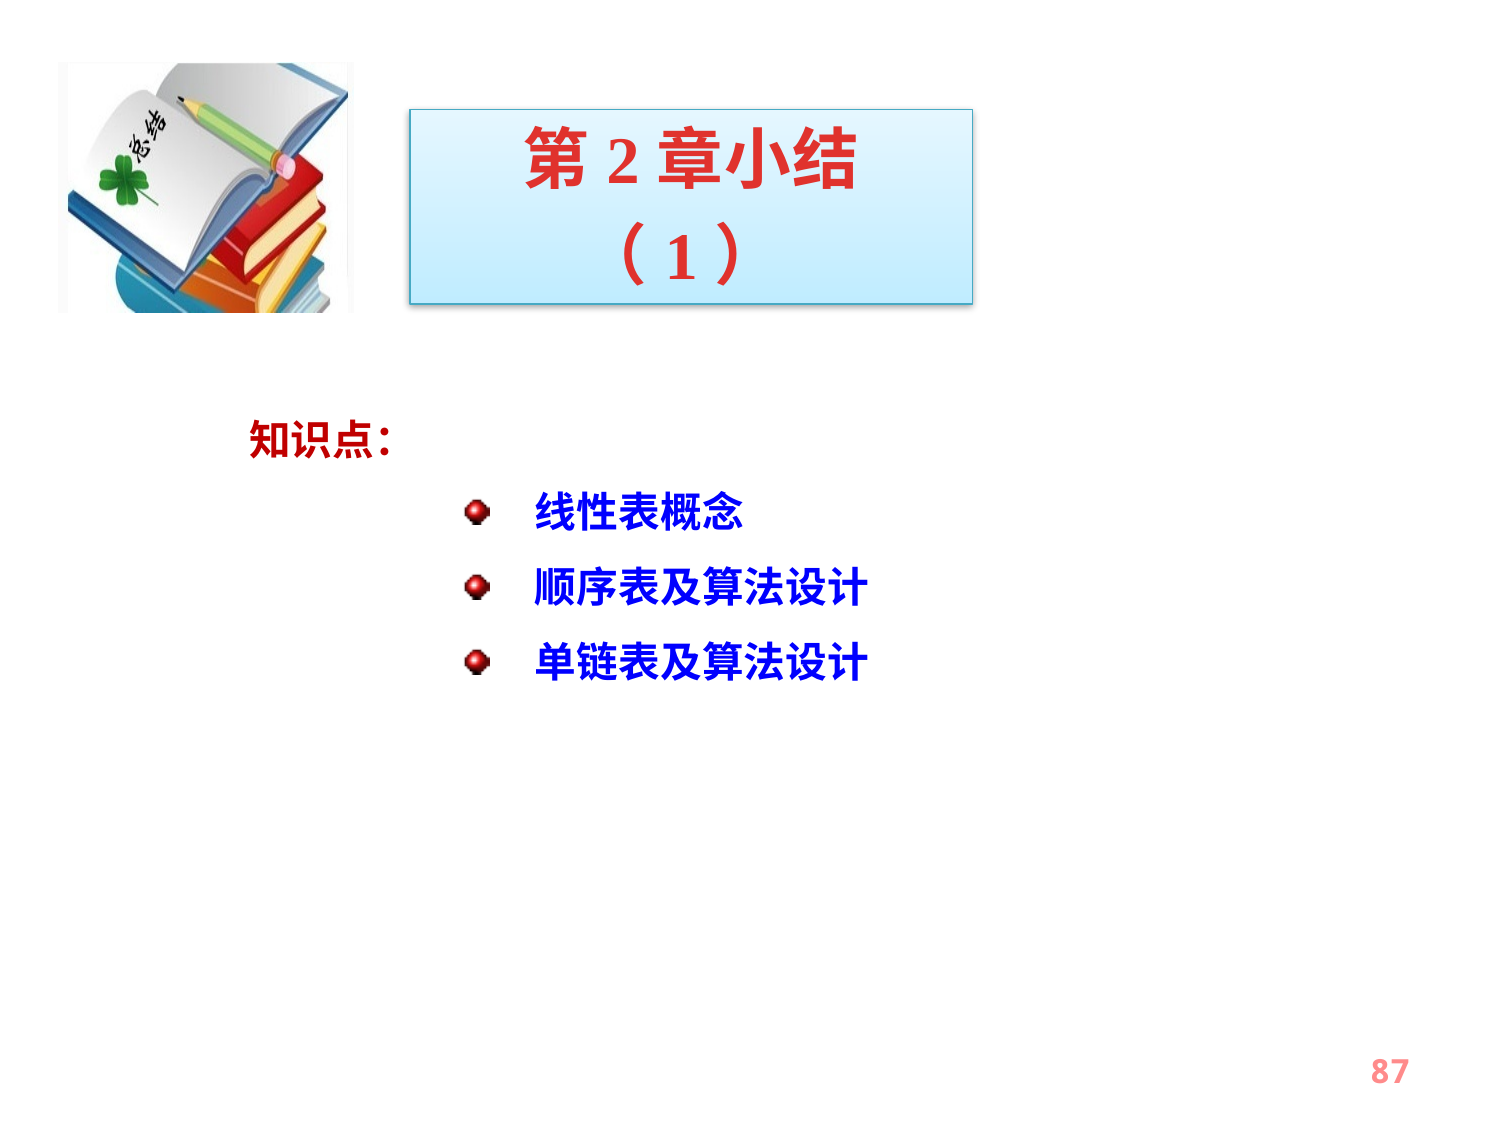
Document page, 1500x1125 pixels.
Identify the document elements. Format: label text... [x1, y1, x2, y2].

text_box 线性表概念 顺序表及算法设计 单链表及算法设计 [445, 453, 1090, 693]
slide_number 87 [1074, 1042, 1425, 1103]
text_box 知识点： [234, 406, 493, 471]
picture [460, 570, 490, 600]
picture [460, 495, 490, 525]
text_box 第2章小结（1） [409, 109, 973, 305]
picture [58, 62, 355, 313]
picture [460, 645, 490, 675]
